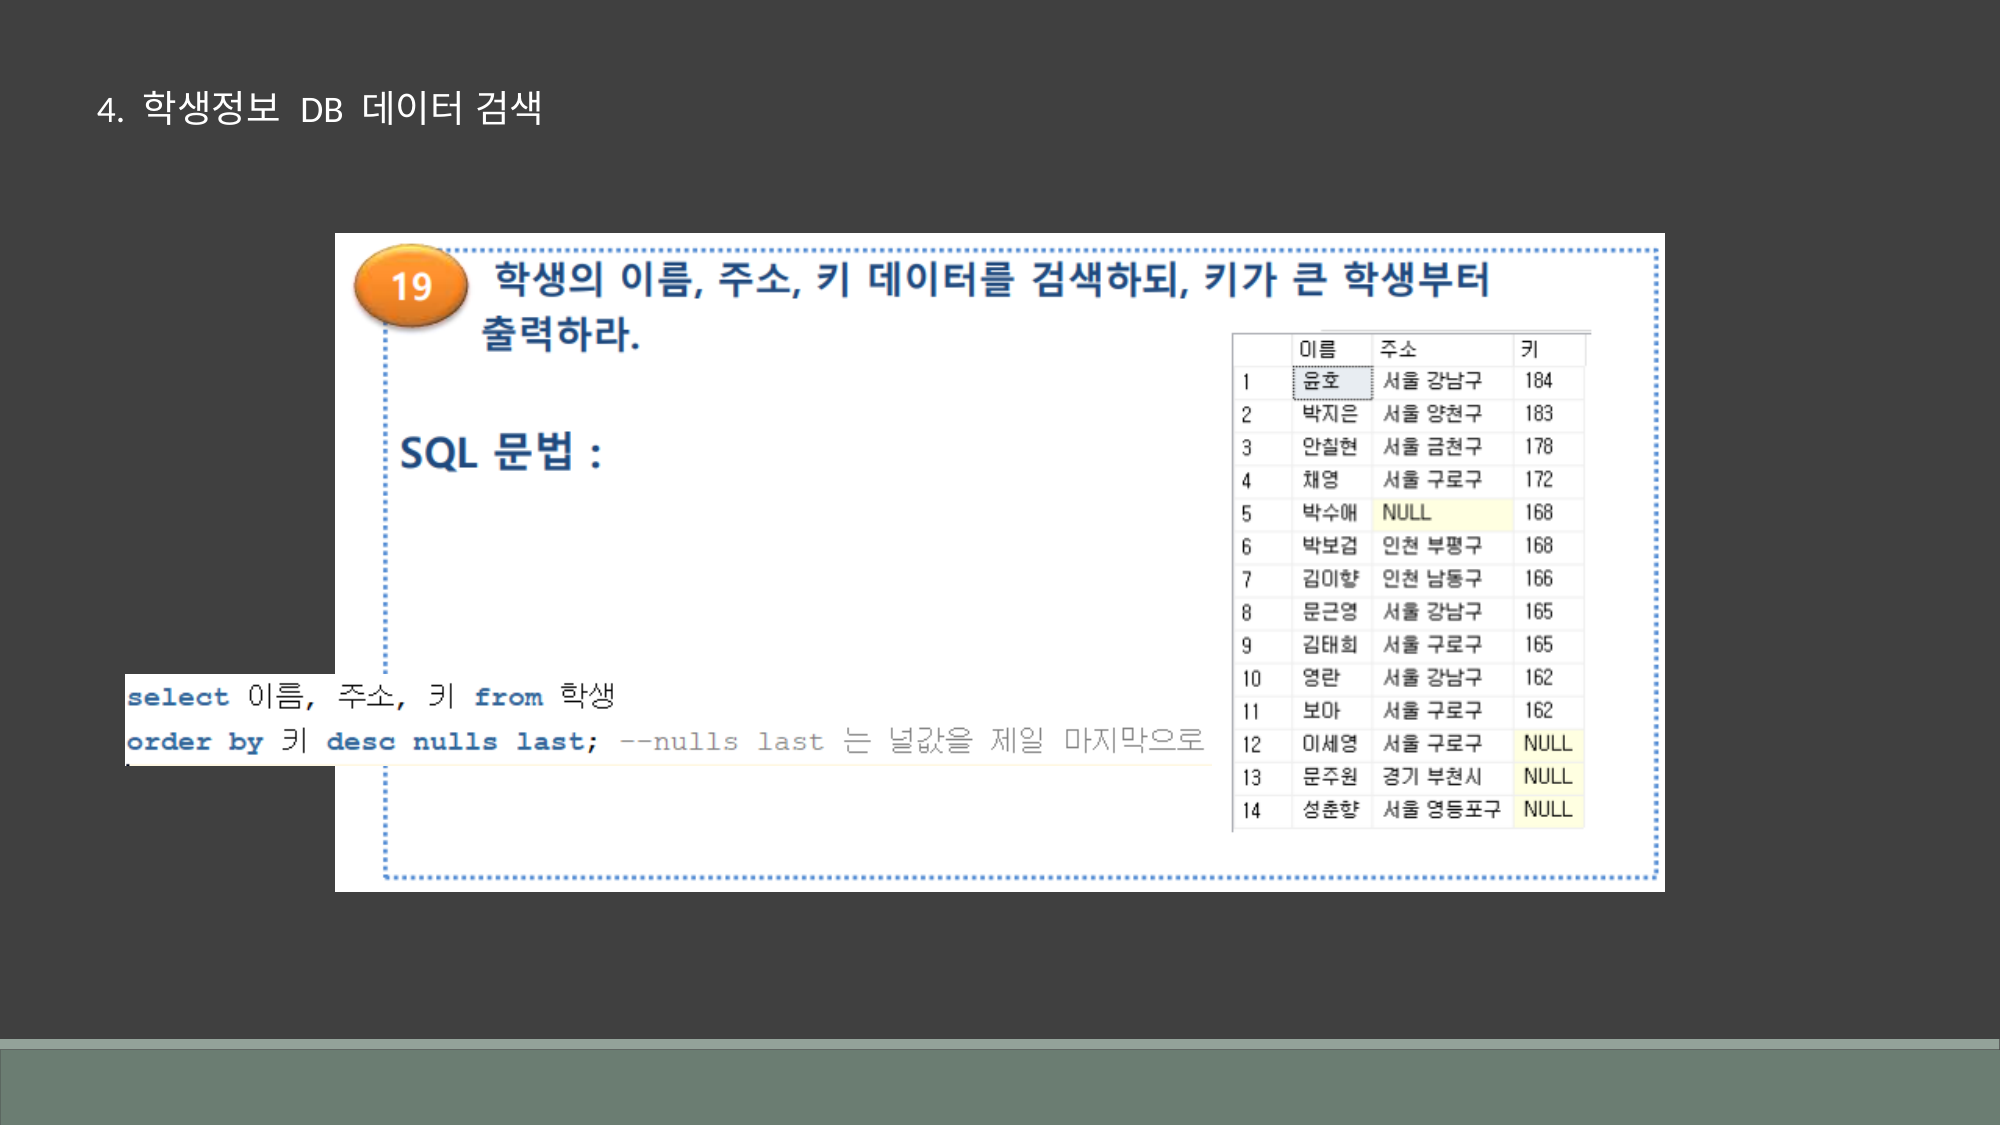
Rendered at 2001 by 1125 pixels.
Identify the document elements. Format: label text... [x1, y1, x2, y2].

text_box 4. 학생정보 DB 데이터 검색 [82, 77, 777, 138]
picture [125, 233, 1666, 892]
